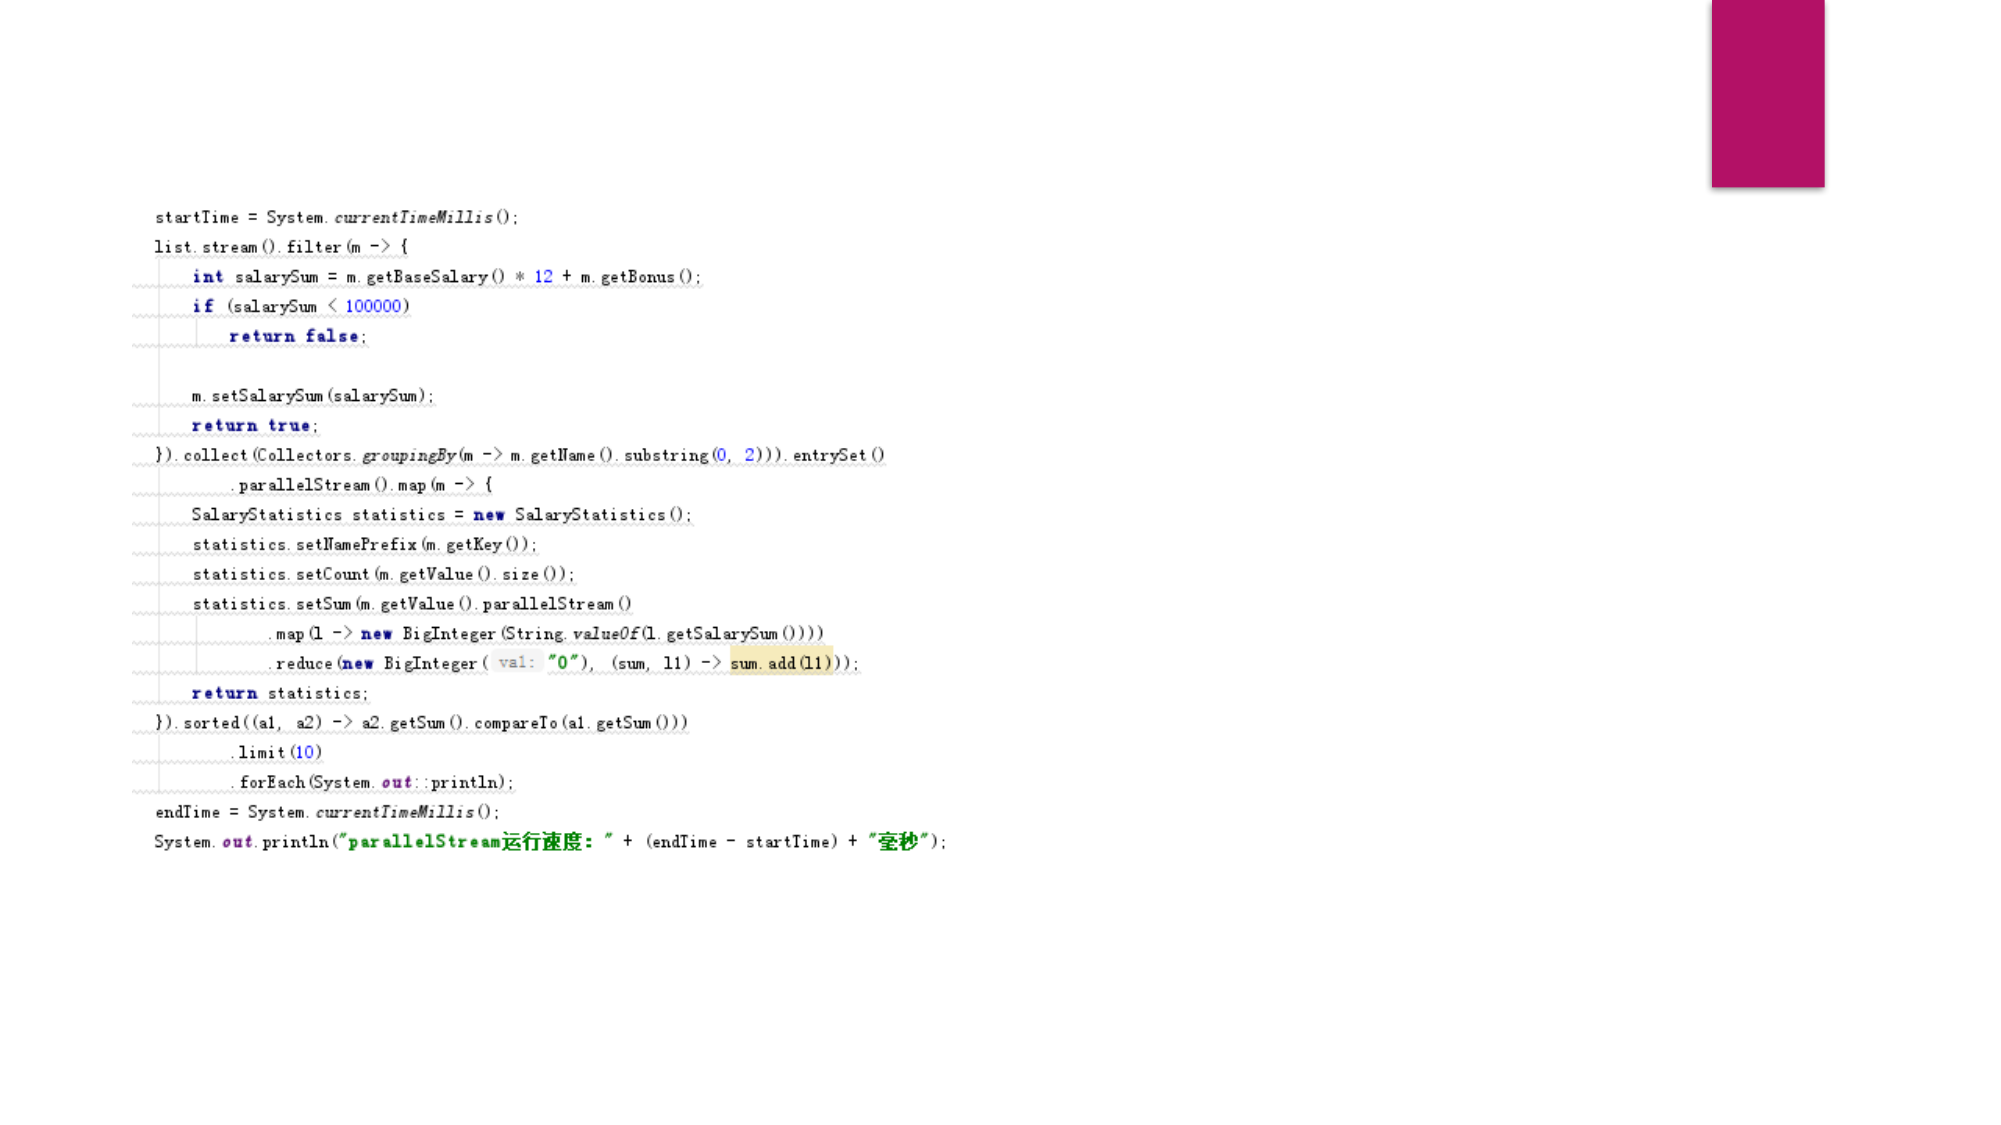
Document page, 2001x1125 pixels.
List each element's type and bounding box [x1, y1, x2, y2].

picture [131, 195, 958, 868]
